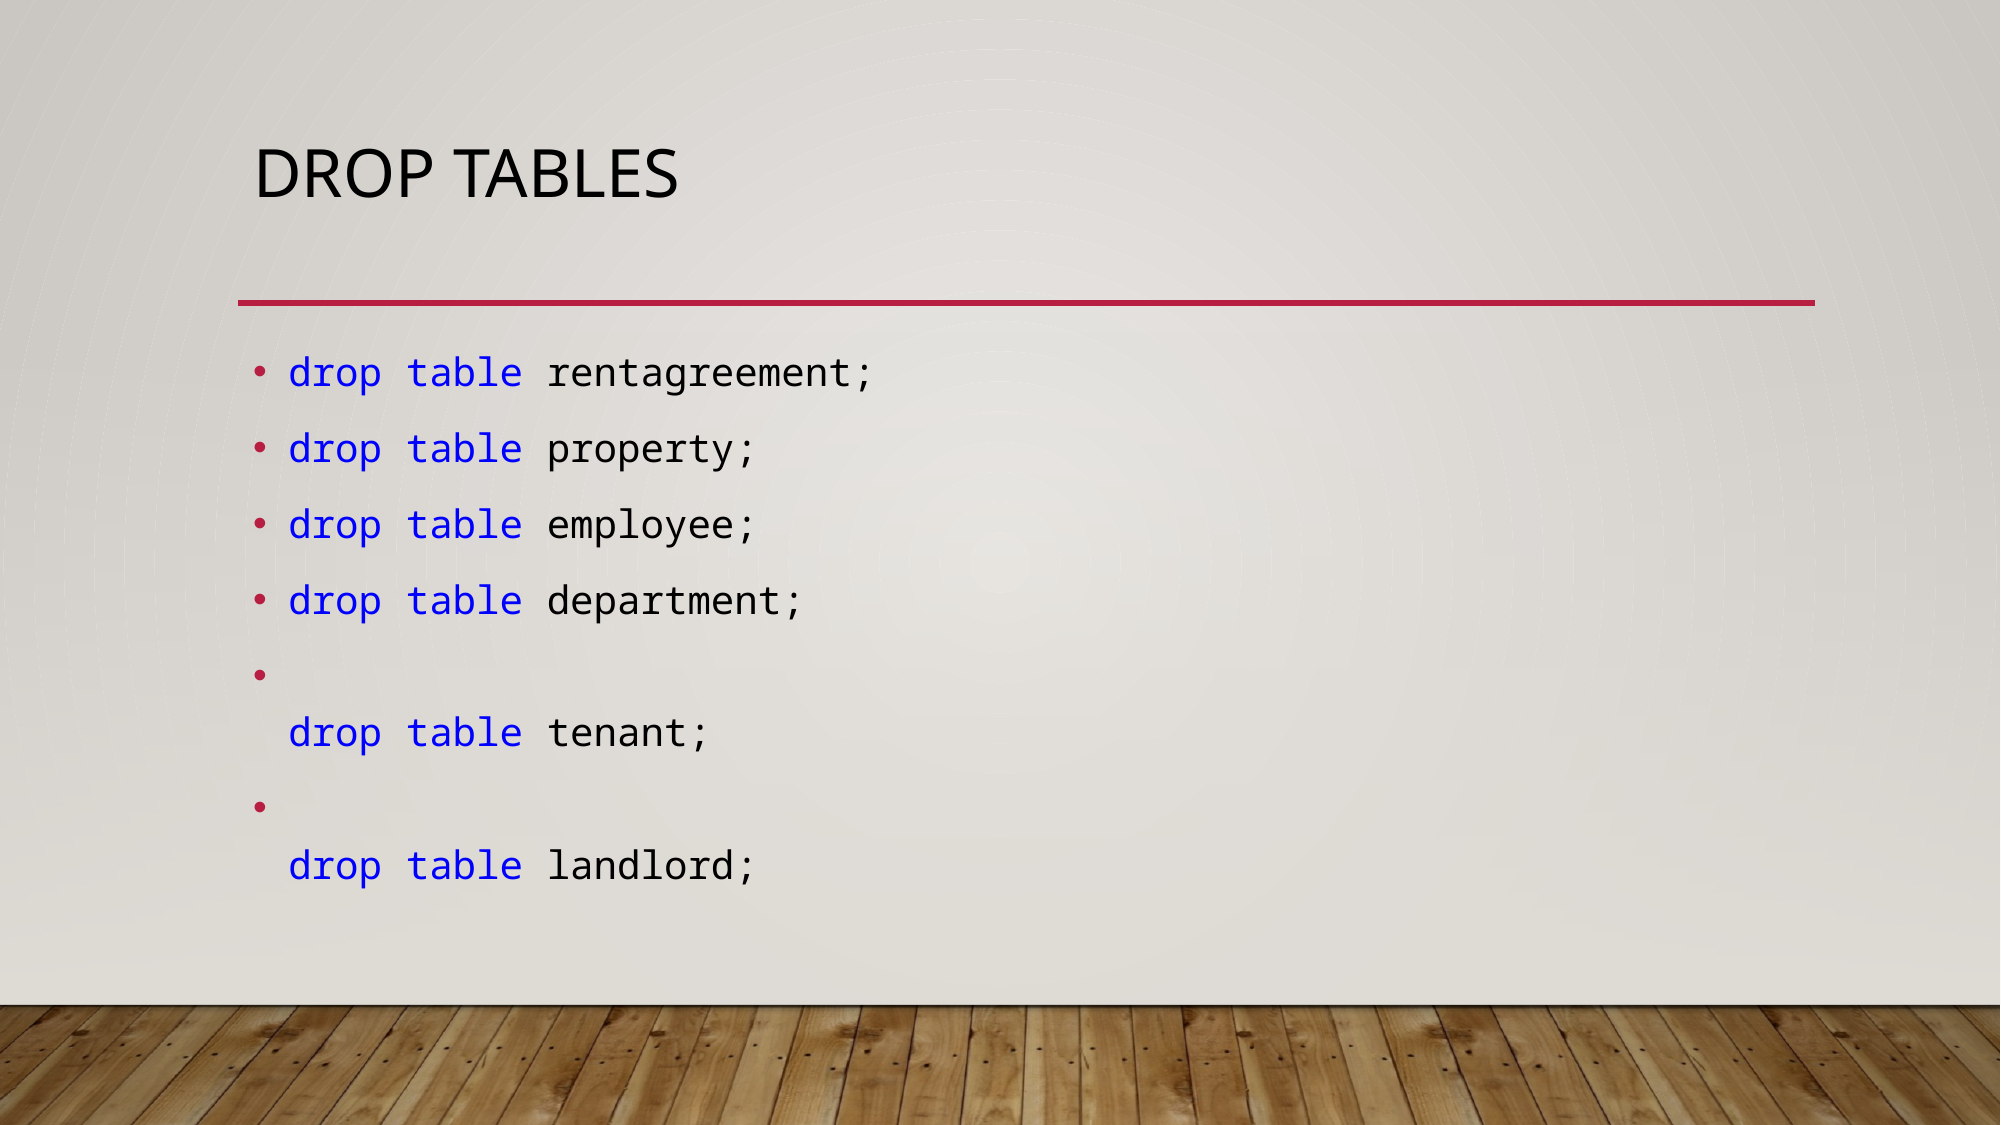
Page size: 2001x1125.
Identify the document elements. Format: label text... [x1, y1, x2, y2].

list drop table rentagreement; drop table property; drop table employee; drop table department; drop table tenant; drop table landlord; [238, 330, 1814, 897]
picture [0, 1005, 2000, 1125]
title Drop tables [238, 131, 1814, 305]
